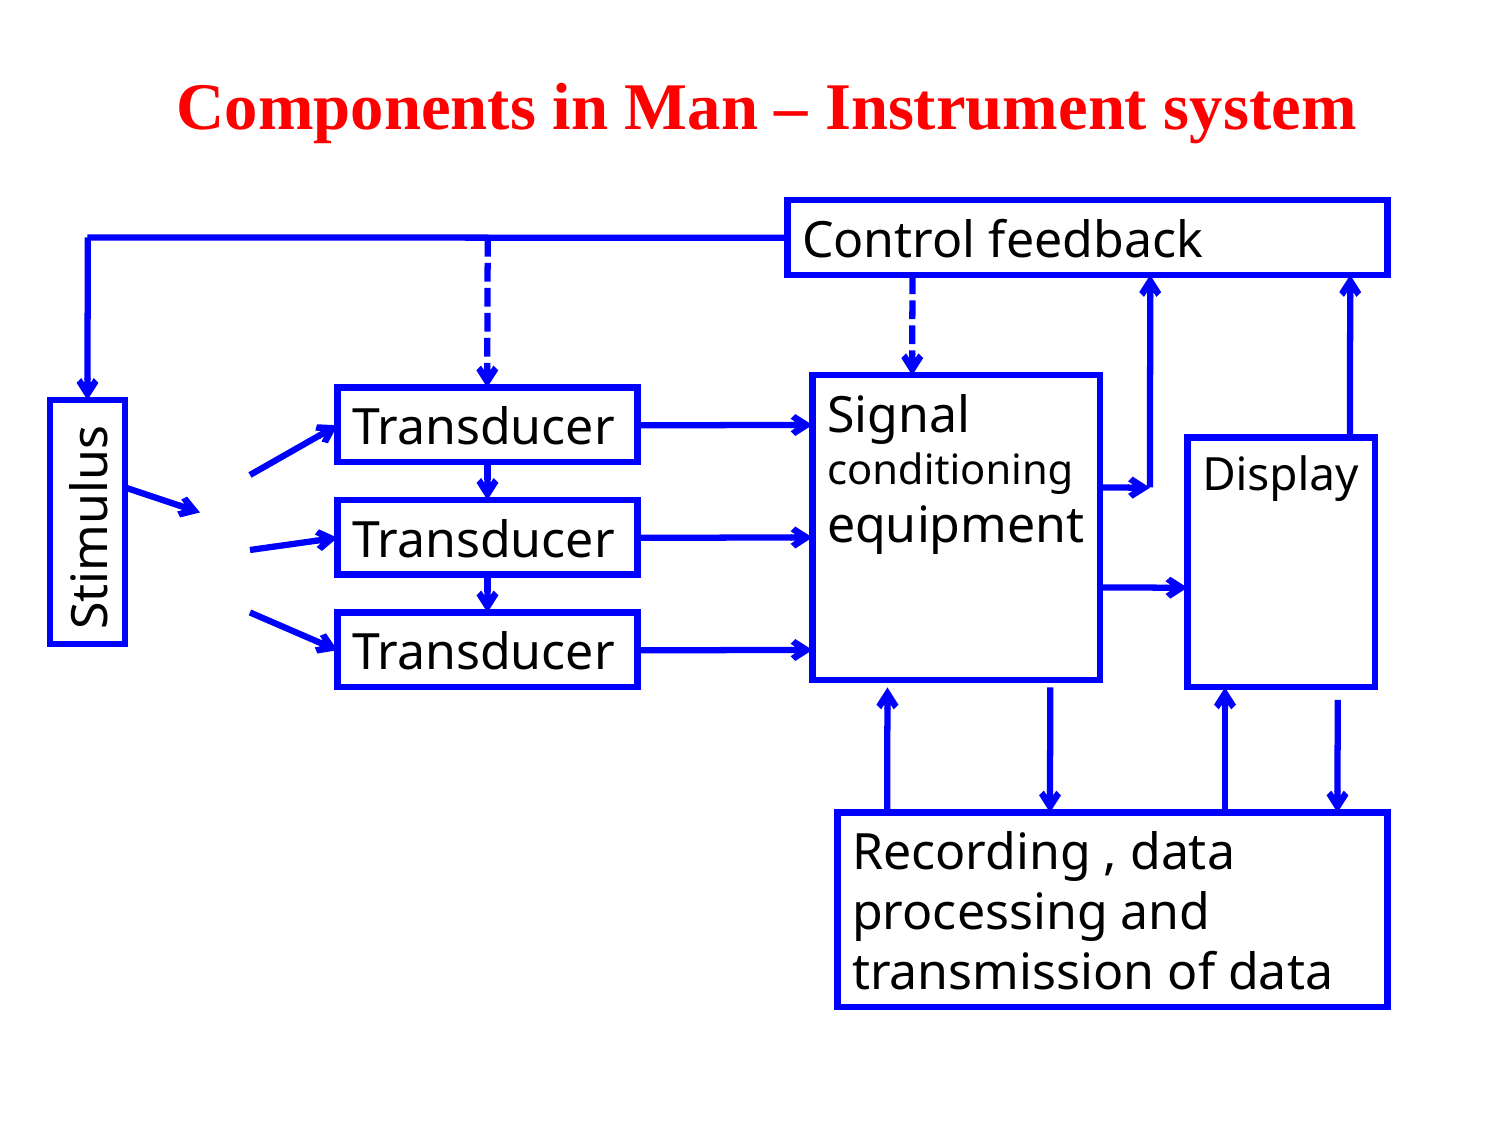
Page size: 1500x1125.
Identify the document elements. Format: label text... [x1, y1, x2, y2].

title Components in Man – Instrument system [124, 24, 1401, 151]
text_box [49, 199, 1388, 1010]
